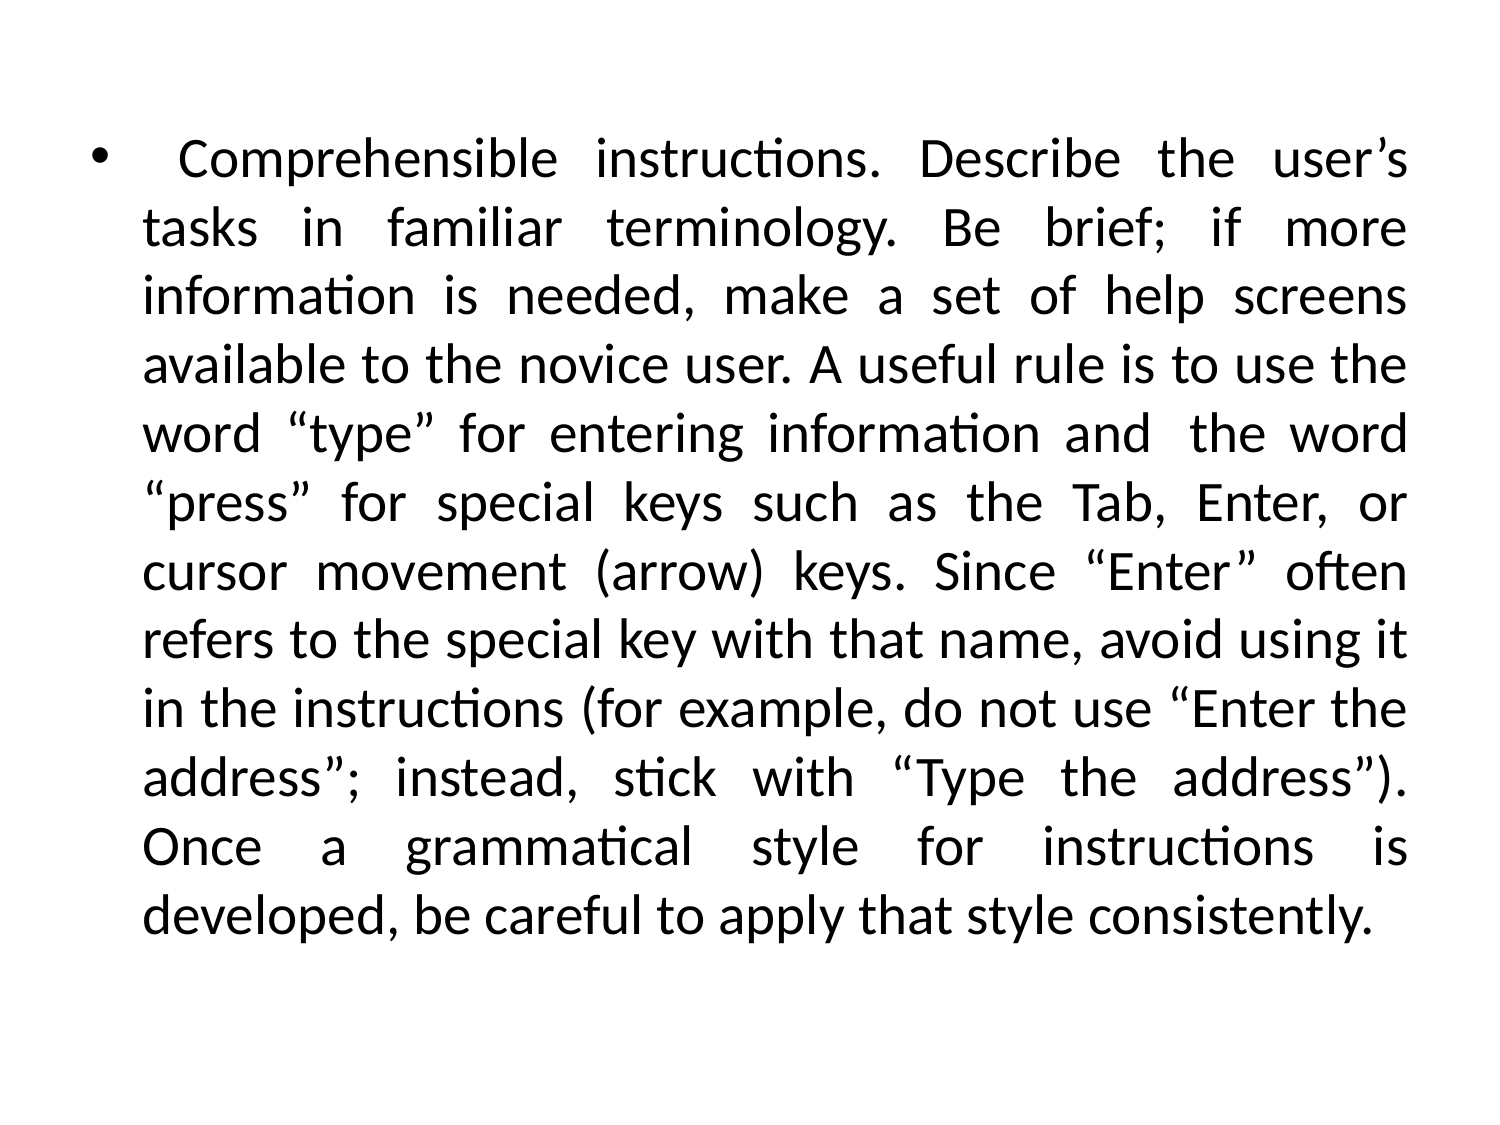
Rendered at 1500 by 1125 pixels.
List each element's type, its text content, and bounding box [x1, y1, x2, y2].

list Comprehensible instructions. Describe the user’s tasks in familiar terminology. Be brief; if more information is needed, make a set of help screens available to the novice user. A useful rule is to use the word “type” for entering information and the word “press” for special keys such as the Tab, Enter, or cursor movement (arrow) keys. Since “Enter” often refers to the special key with that name, avoid using it in the instructions (for example, do not use “Enter the address”; instead, stick with “Type the address”). Once a grammatical style for instructions is developed, be careful to apply that style consistently. [75, 112, 1425, 1005]
